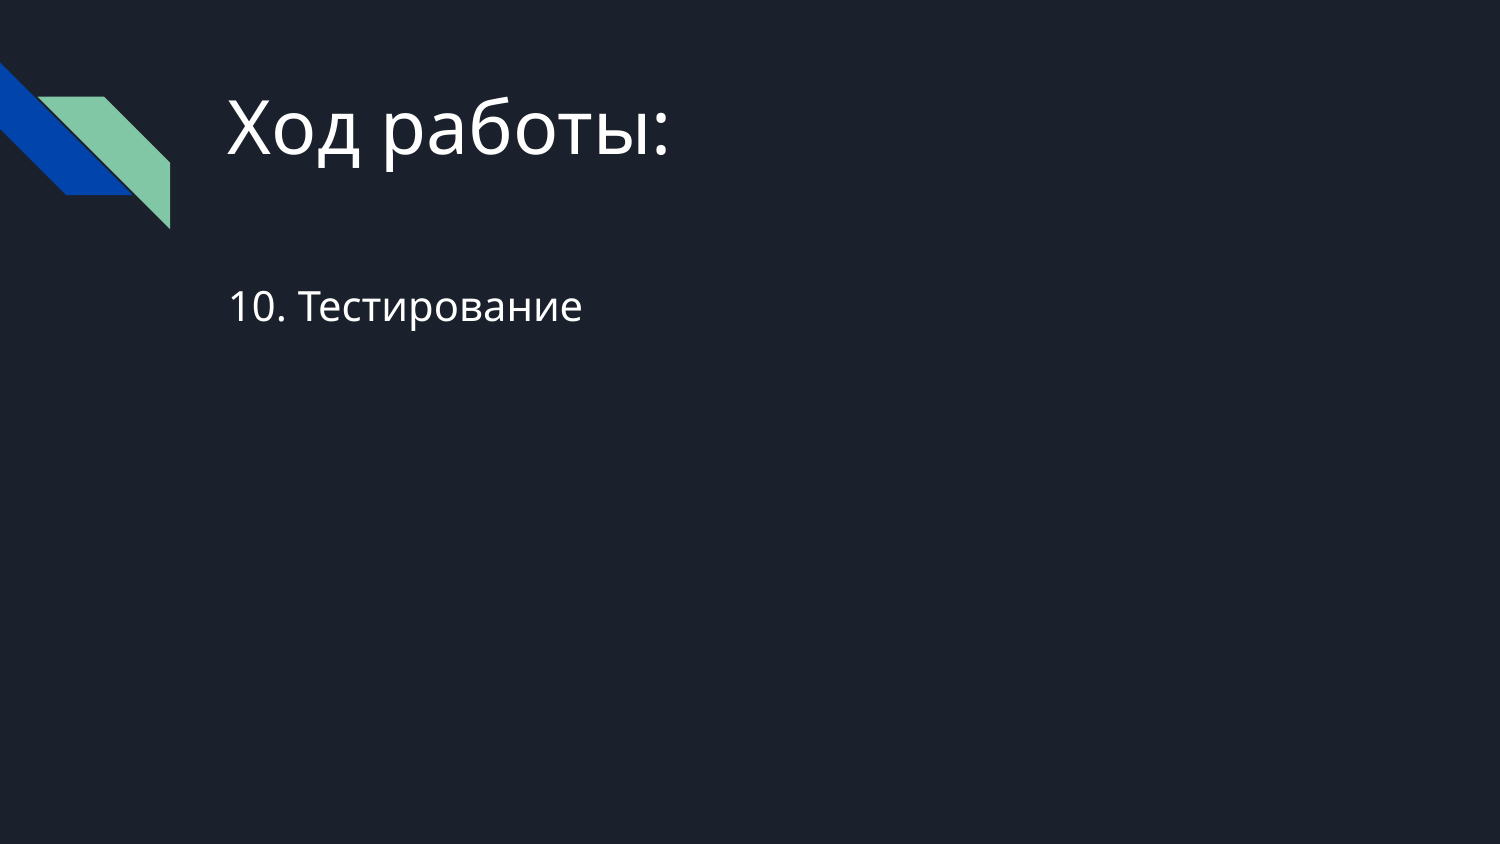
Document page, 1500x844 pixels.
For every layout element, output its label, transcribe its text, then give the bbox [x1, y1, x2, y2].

list 10. Тестирование [212, 257, 1368, 735]
title Ход работы: [212, 64, 1368, 215]
